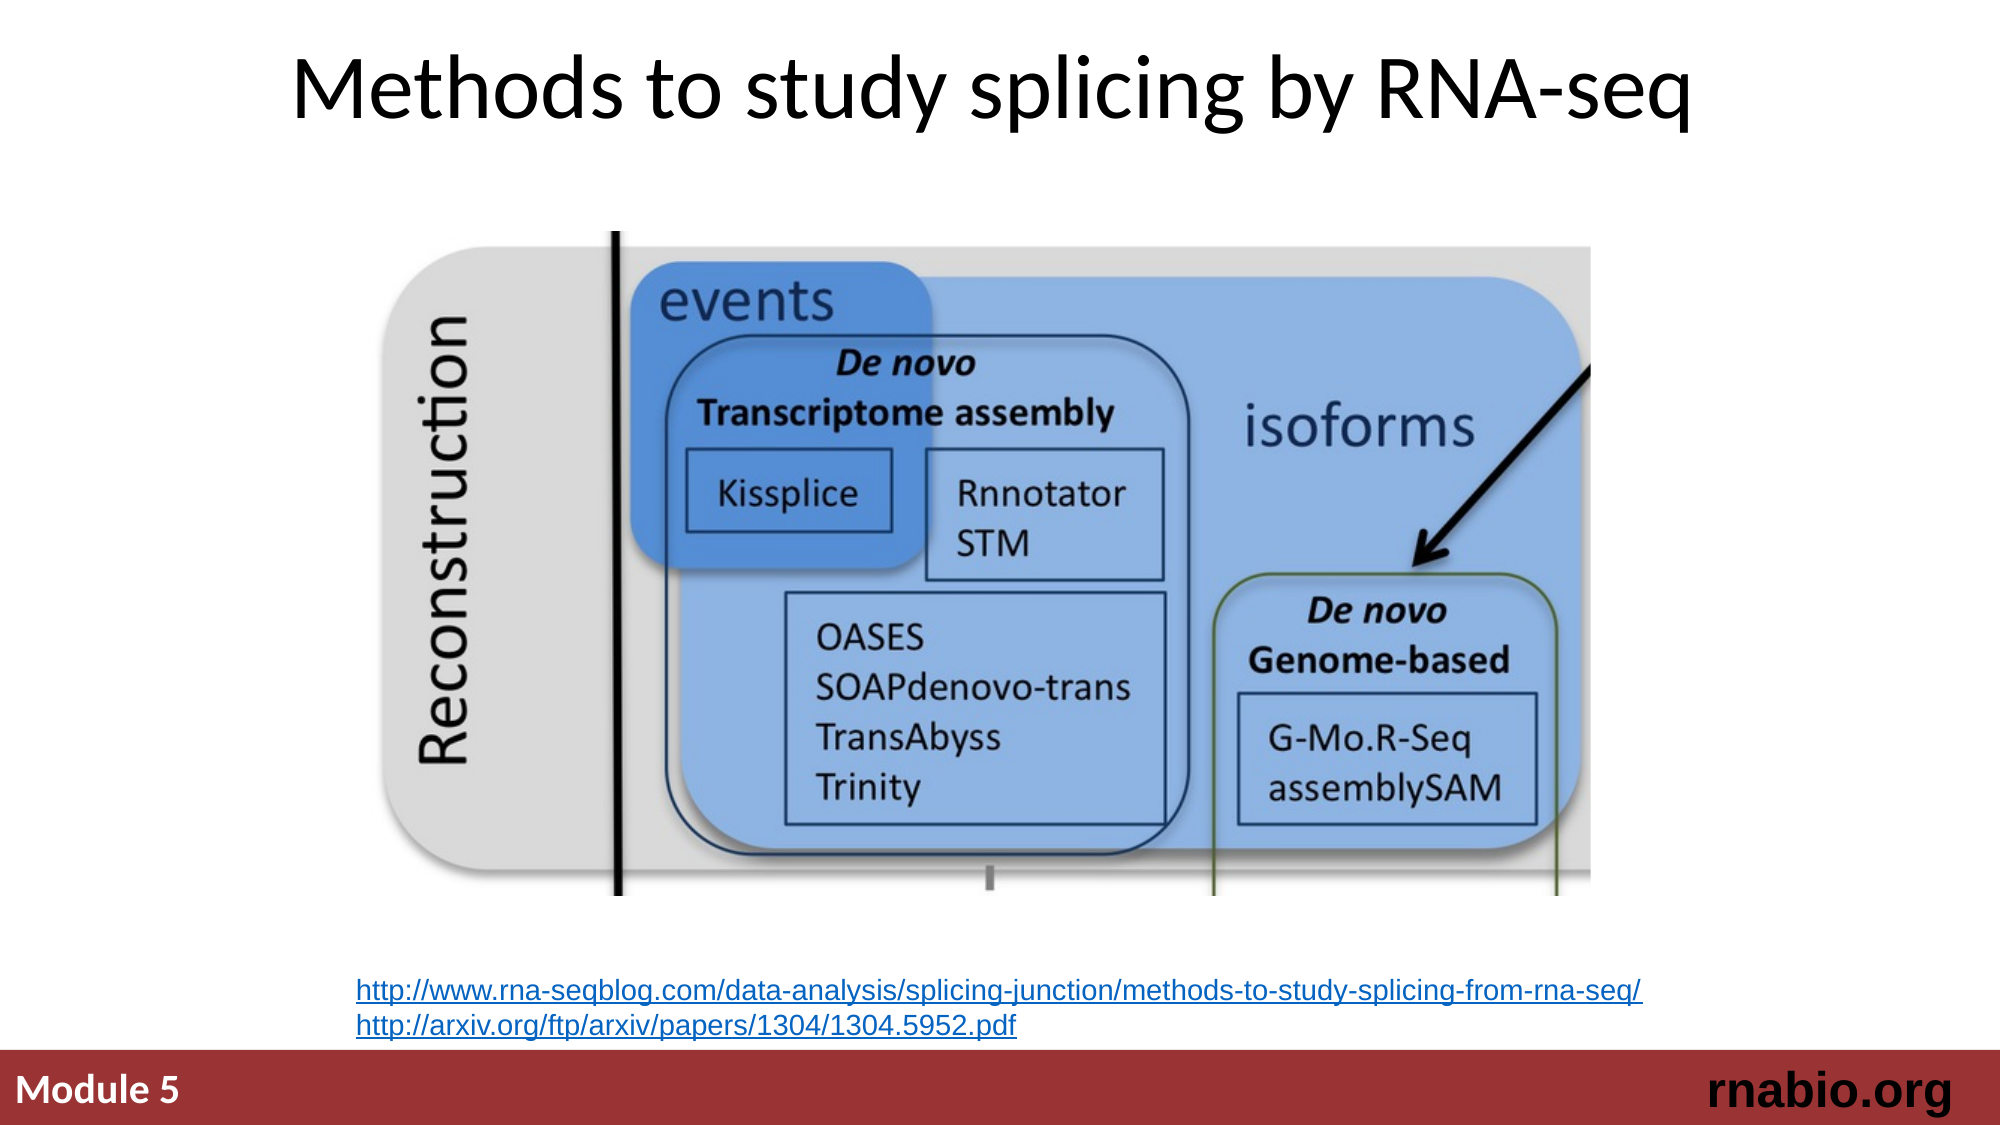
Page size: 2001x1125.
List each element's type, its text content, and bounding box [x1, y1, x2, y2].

text_box http://www.rna-seqblog.com/data-analysis/splicing-junction/methods-to-study-splicing-from-rna-seq/ http://arxiv.org/ftp/arxiv/papers/1304/1304.5952.pdf [341, 964, 1658, 1049]
title Methods to study splicing by RNA-seq [275, 0, 1725, 184]
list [314, 231, 1591, 896]
